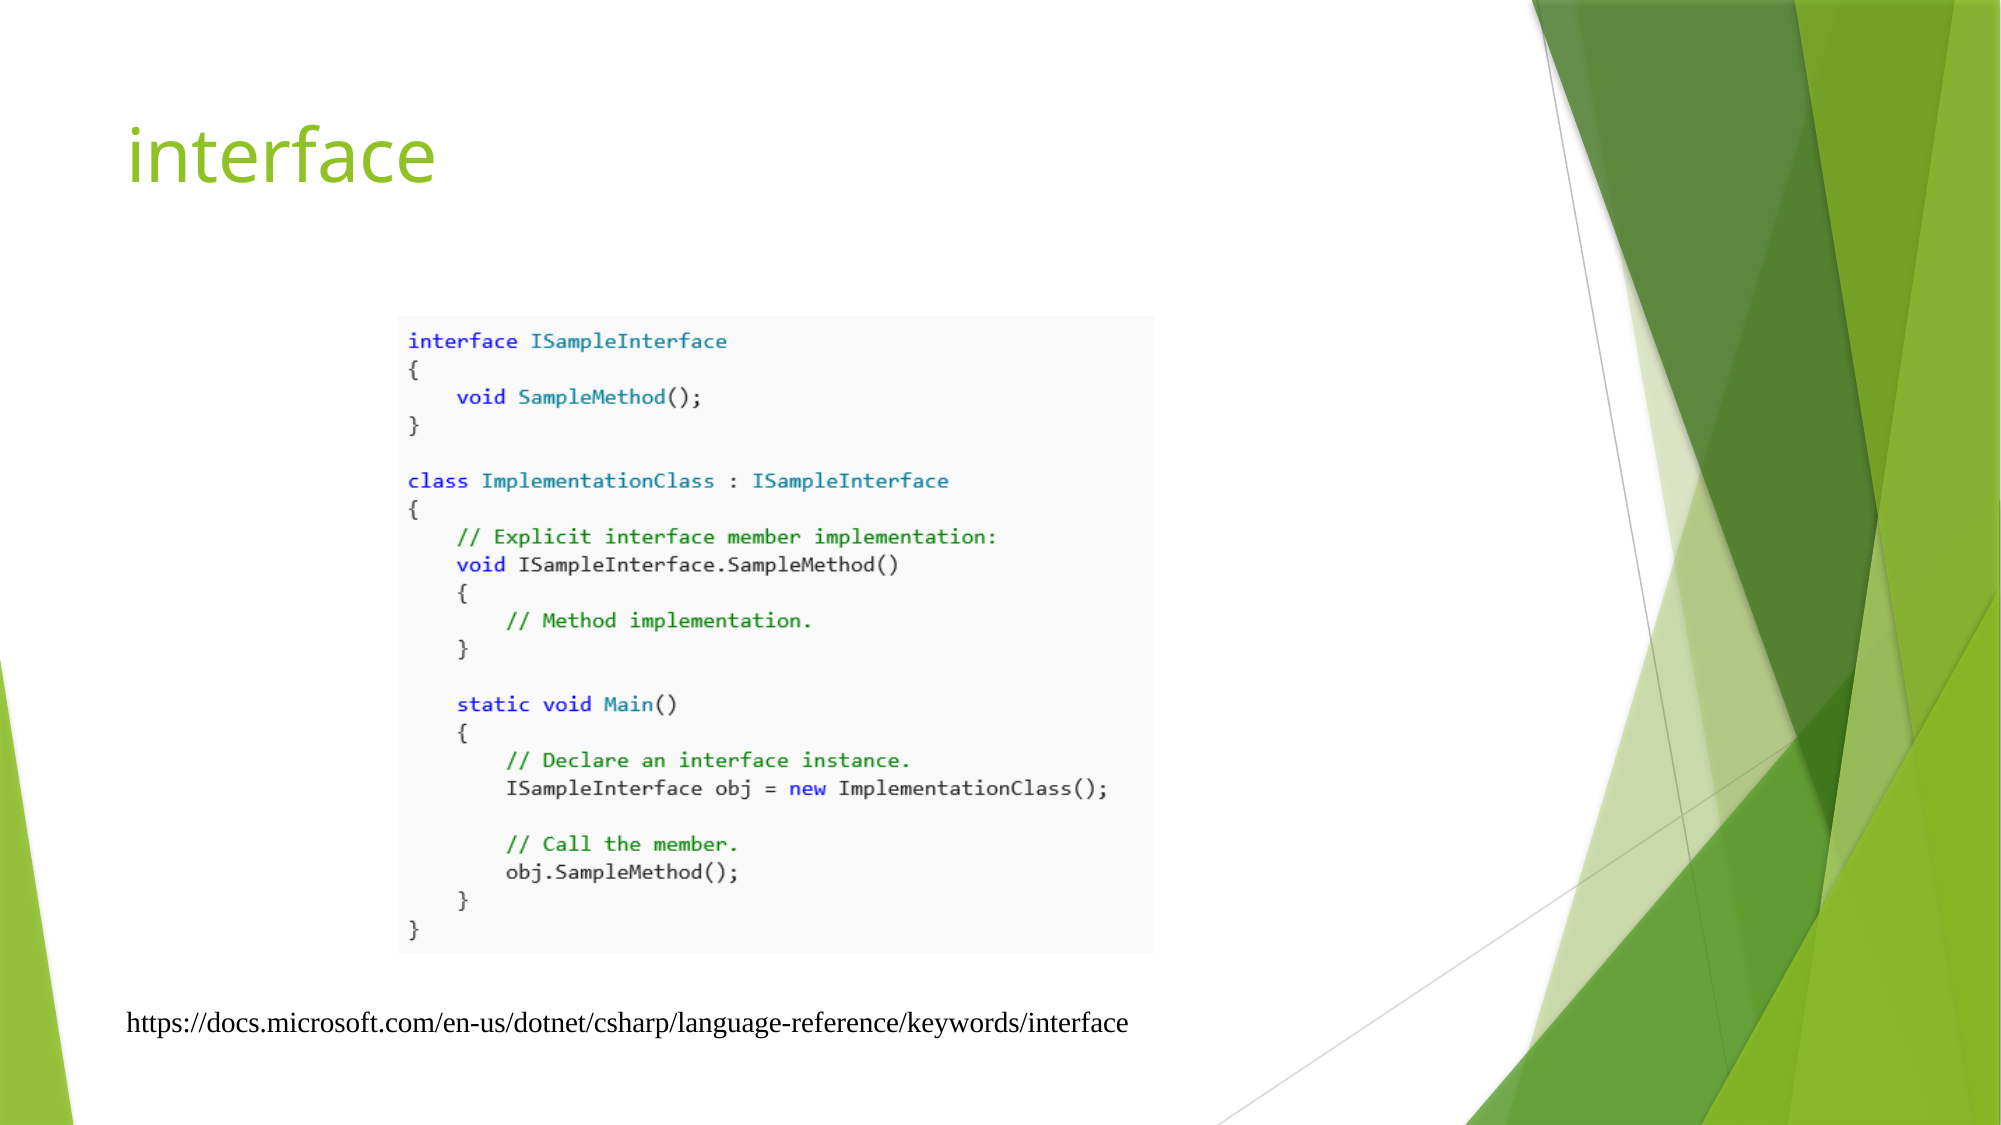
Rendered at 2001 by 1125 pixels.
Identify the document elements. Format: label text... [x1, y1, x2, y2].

footer https://docs.microsoft.com/en-us/dotnet/csharp/language-reference/keywords/interface [111, 991, 1145, 1051]
title interface [111, 99, 1522, 317]
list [397, 315, 1154, 954]
